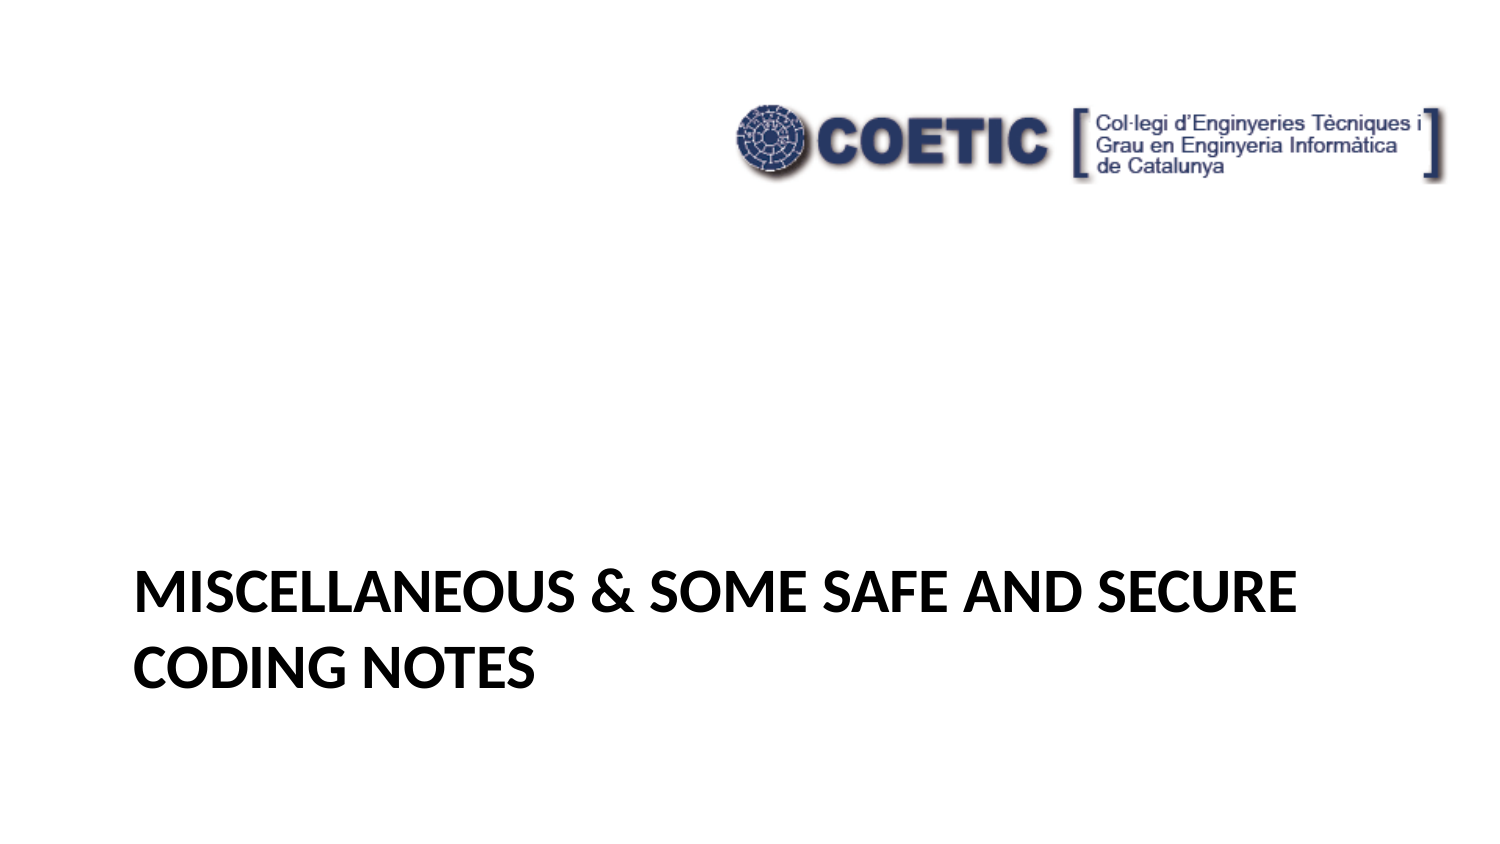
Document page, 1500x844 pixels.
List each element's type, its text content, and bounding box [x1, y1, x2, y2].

title Miscellaneous & Some safe and secure coding notes [118, 542, 1394, 710]
picture [720, 99, 1471, 186]
